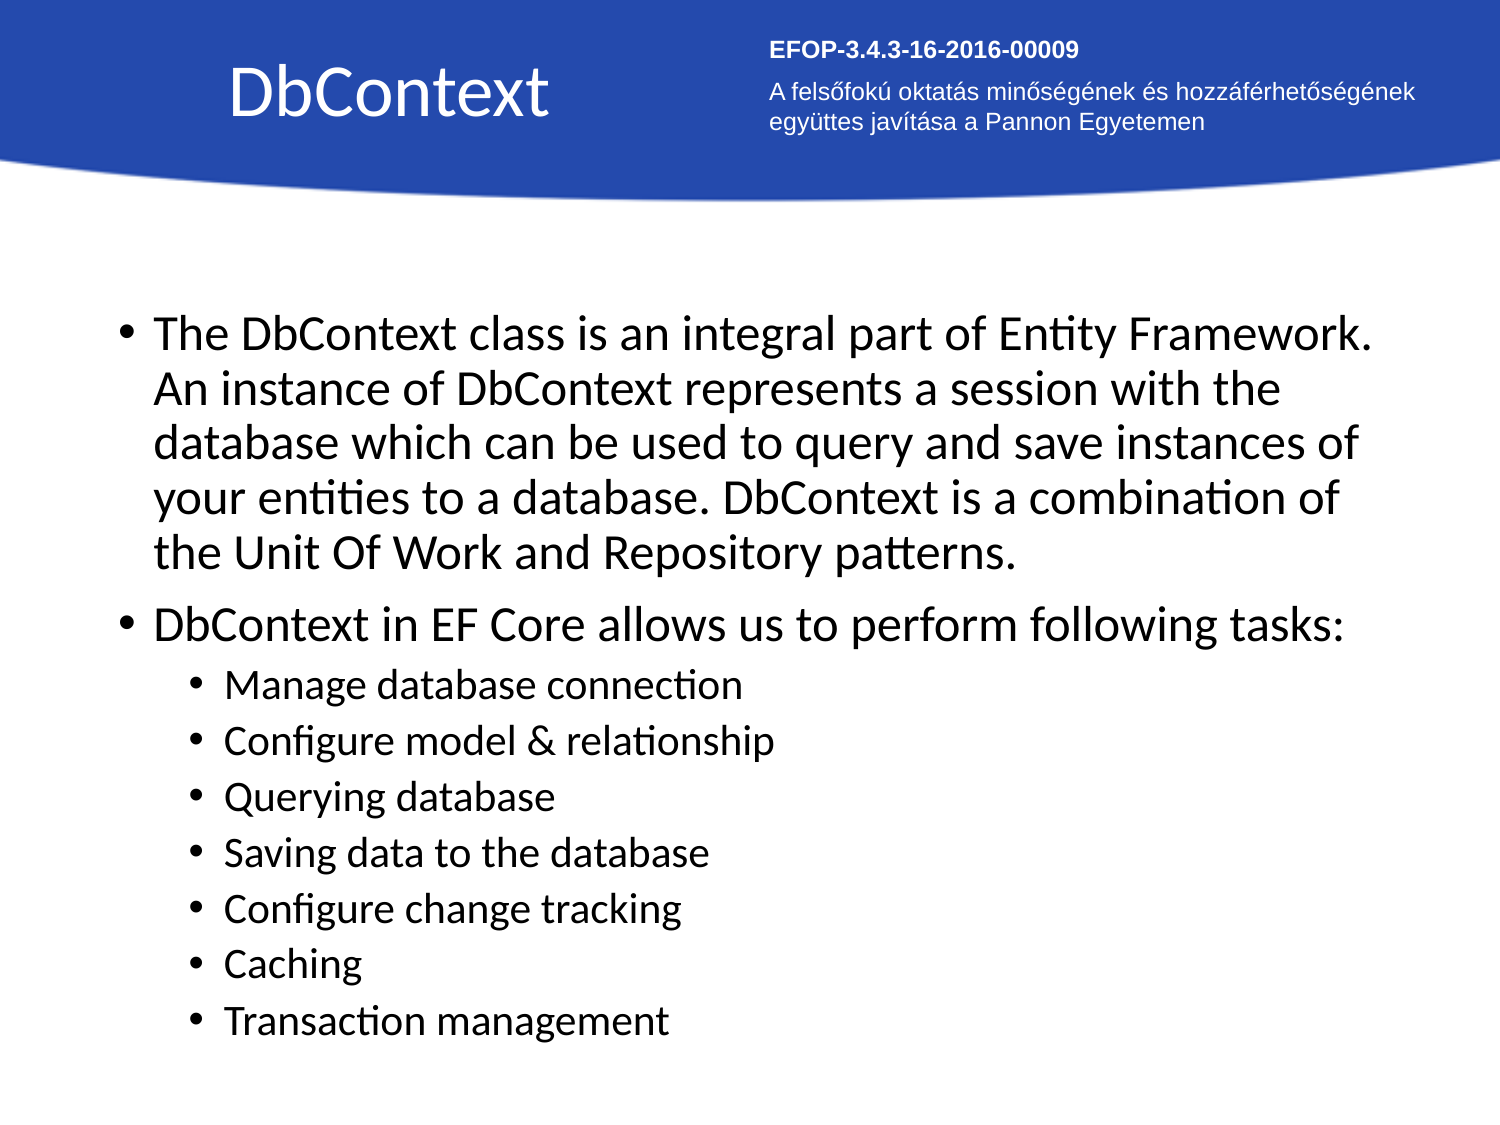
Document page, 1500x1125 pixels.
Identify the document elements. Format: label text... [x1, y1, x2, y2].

picture [0, 0, 1500, 1125]
text_box EFOP-3.4.3-16-2016-00009 A felsőfokú oktatás minőségének és hozzáférhetőségének együttes javítása a Pannon Egyetemen [754, 25, 1465, 143]
text_box DbContext [41, 0, 739, 173]
list The DbContext class is an integral part of Entity Framework. An instance of DbContext represents a session with the database which can be used to query and save instances of your entities to a database. DbContext is a combination of the Unit Of Work and Repository patterns. DbContext in EF Core allows us to perform following tasks: Manage database connection Configure model & relationship Querying database Saving data to the database Configure change tracking Caching Transaction management [103, 299, 1397, 1061]
